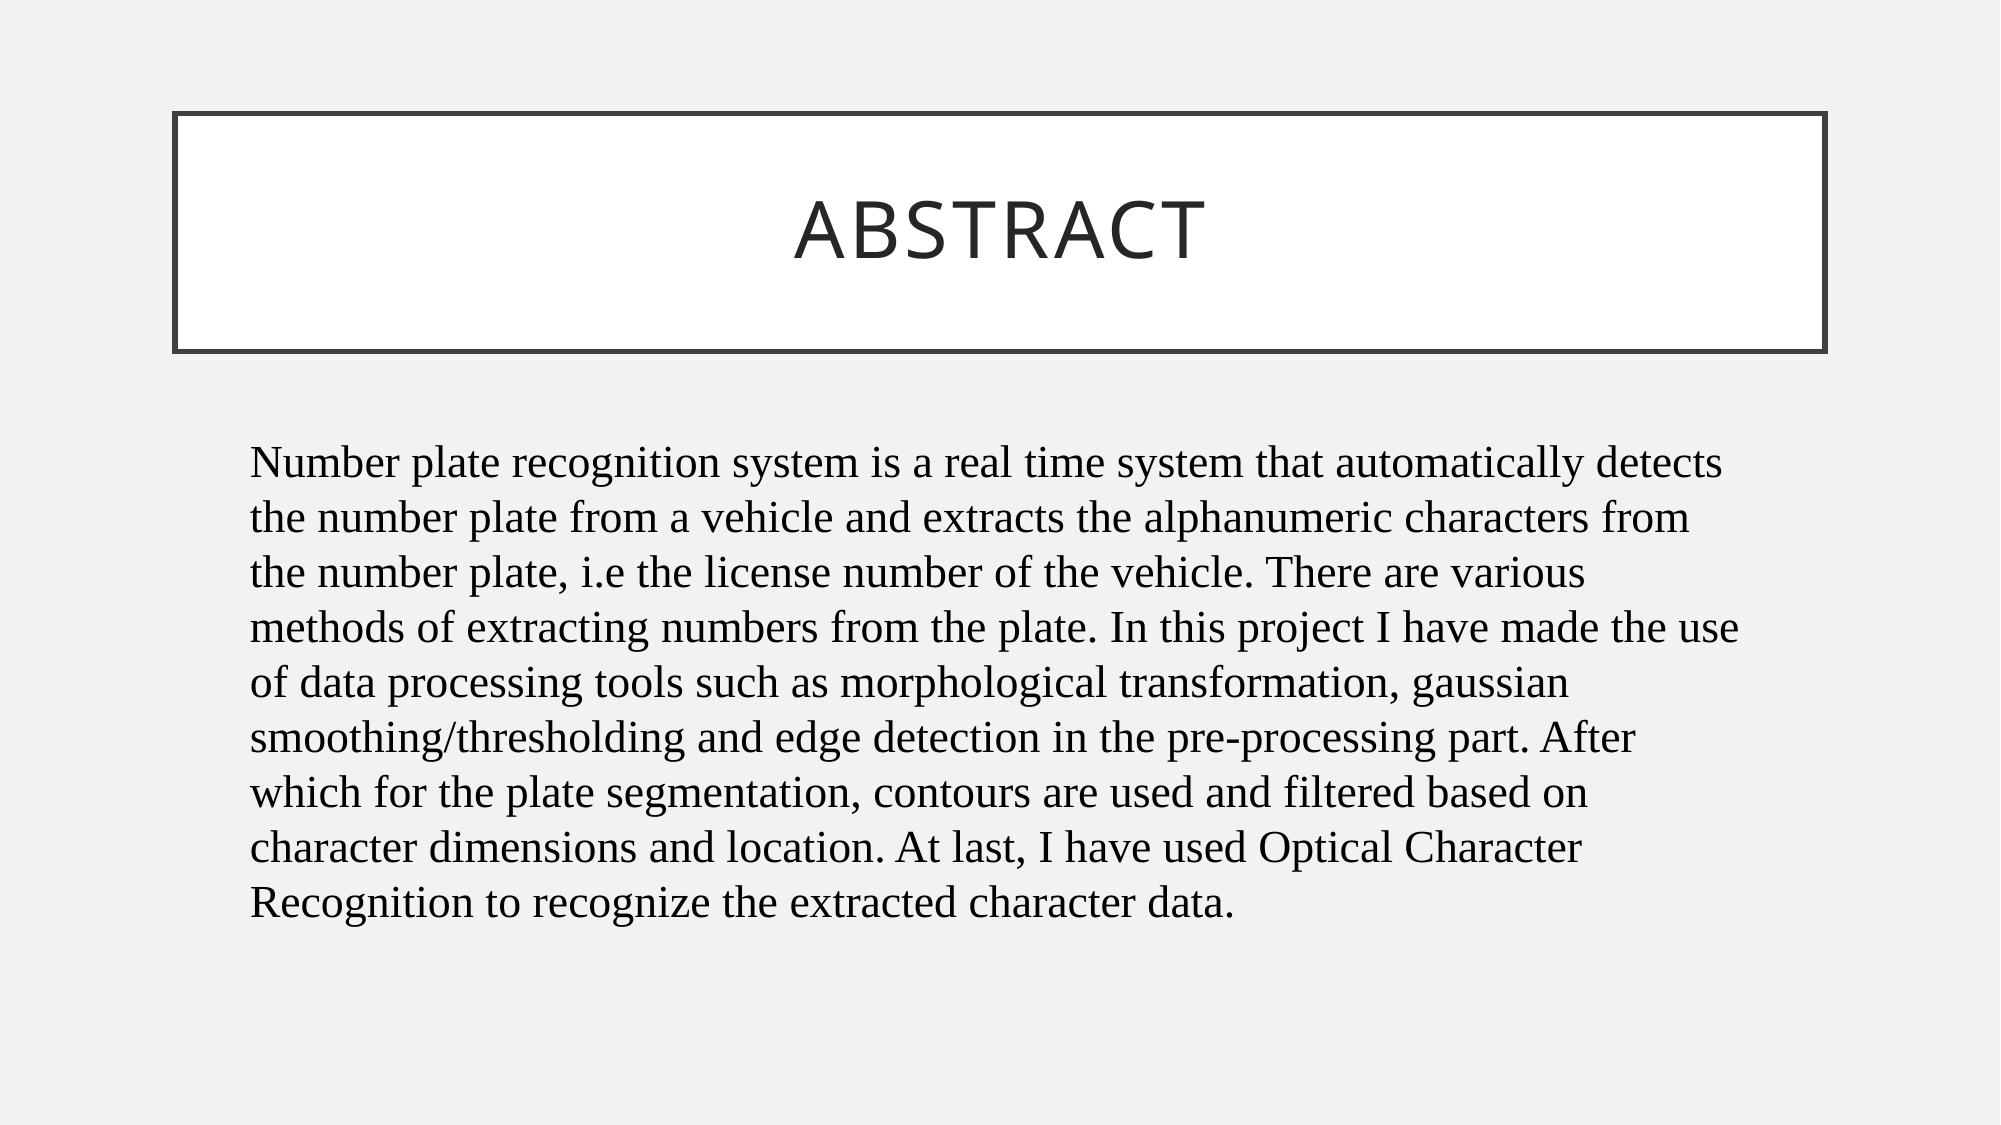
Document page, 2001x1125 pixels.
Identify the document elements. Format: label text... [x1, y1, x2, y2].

title Abstract [172, 111, 1828, 354]
list Number plate recognition system is a real time system that automatically detects the number plate from a vehicle and extracts the alphanumeric characters from the number plate, i.e the license number of the vehicle. There are various methods of extracting numbers from the plate. In this project I have made the use of data processing tools such as morphological transformation, gaussian smoothing/thresholding and edge detection in the pre-processing part. After which for the plate segmentation, contours are used and filtered based on character dimensions and location. At last, I have used Optical Character Recognition to recognize the extracted character data. [234, 424, 1765, 945]
